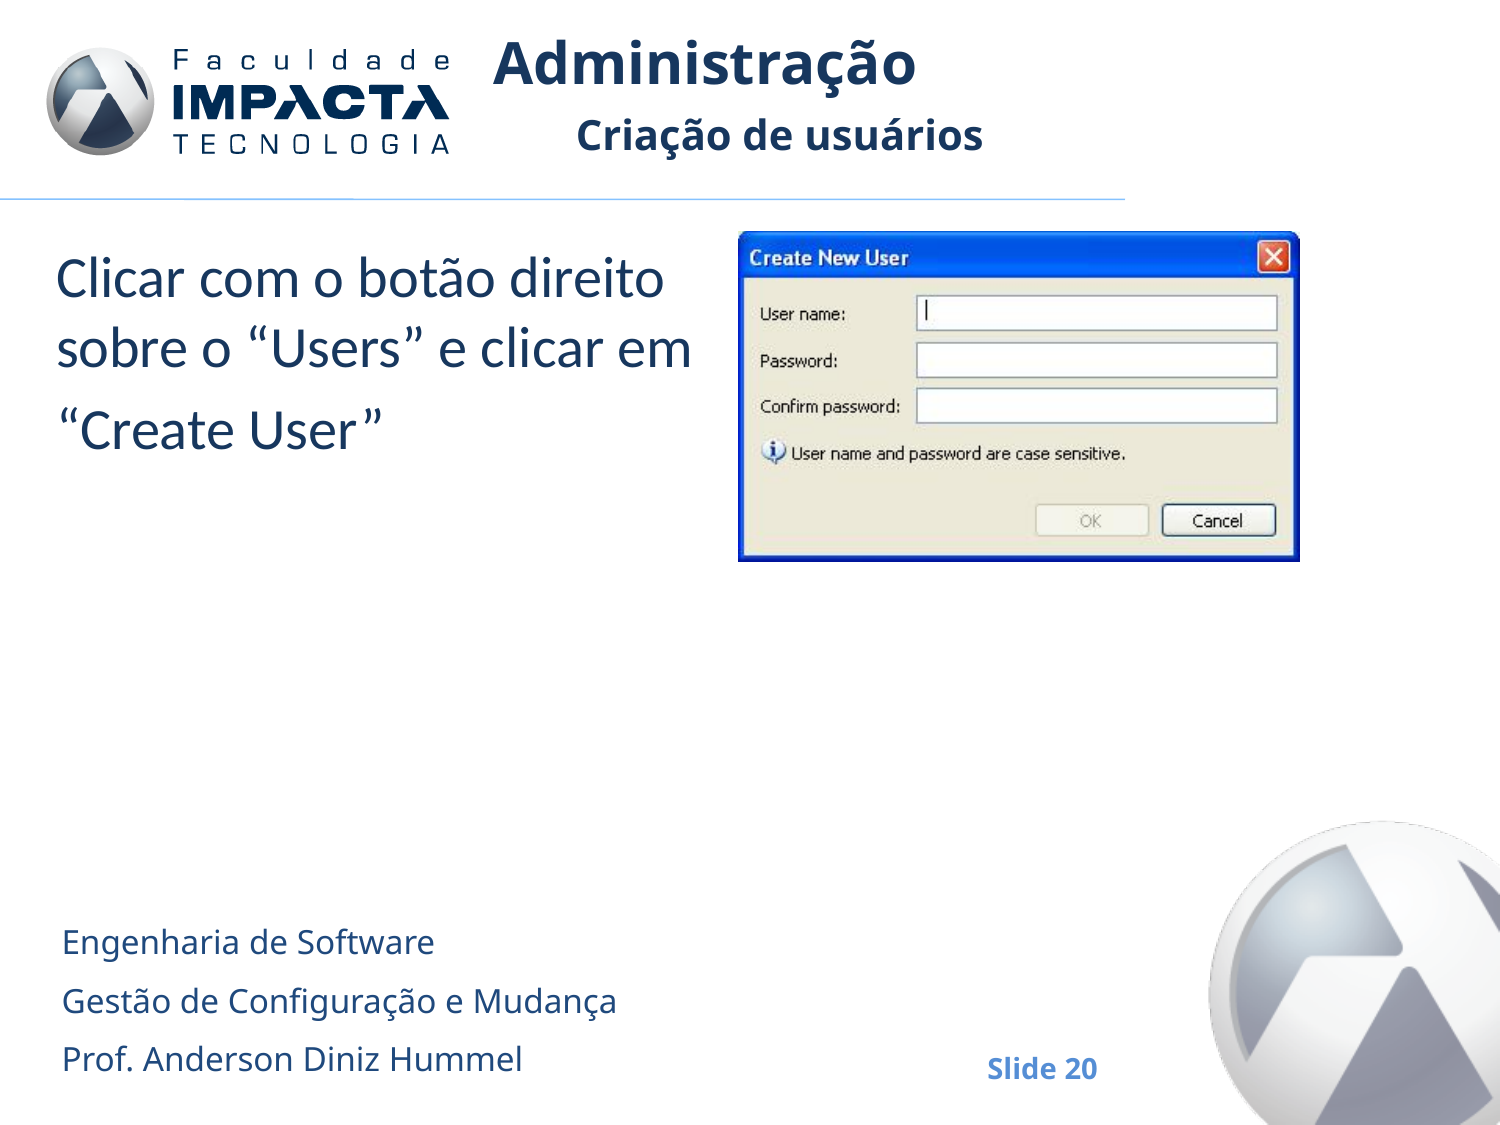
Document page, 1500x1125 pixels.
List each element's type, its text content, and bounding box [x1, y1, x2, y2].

title Administração [478, 19, 1483, 102]
list Criação de usuários [561, 101, 1471, 197]
picture [1206, 787, 1500, 1125]
picture [35, 35, 458, 164]
list Gestão de Configuração e Mudança [46, 972, 868, 1031]
list Prof. Anderson Diniz Hummel [46, 1031, 868, 1102]
list Clicar com o botão direito sobre o “Users” e clicar em “Create User” [41, 231, 739, 894]
picture [737, 231, 1300, 562]
list Engenharia de Software [46, 914, 868, 972]
